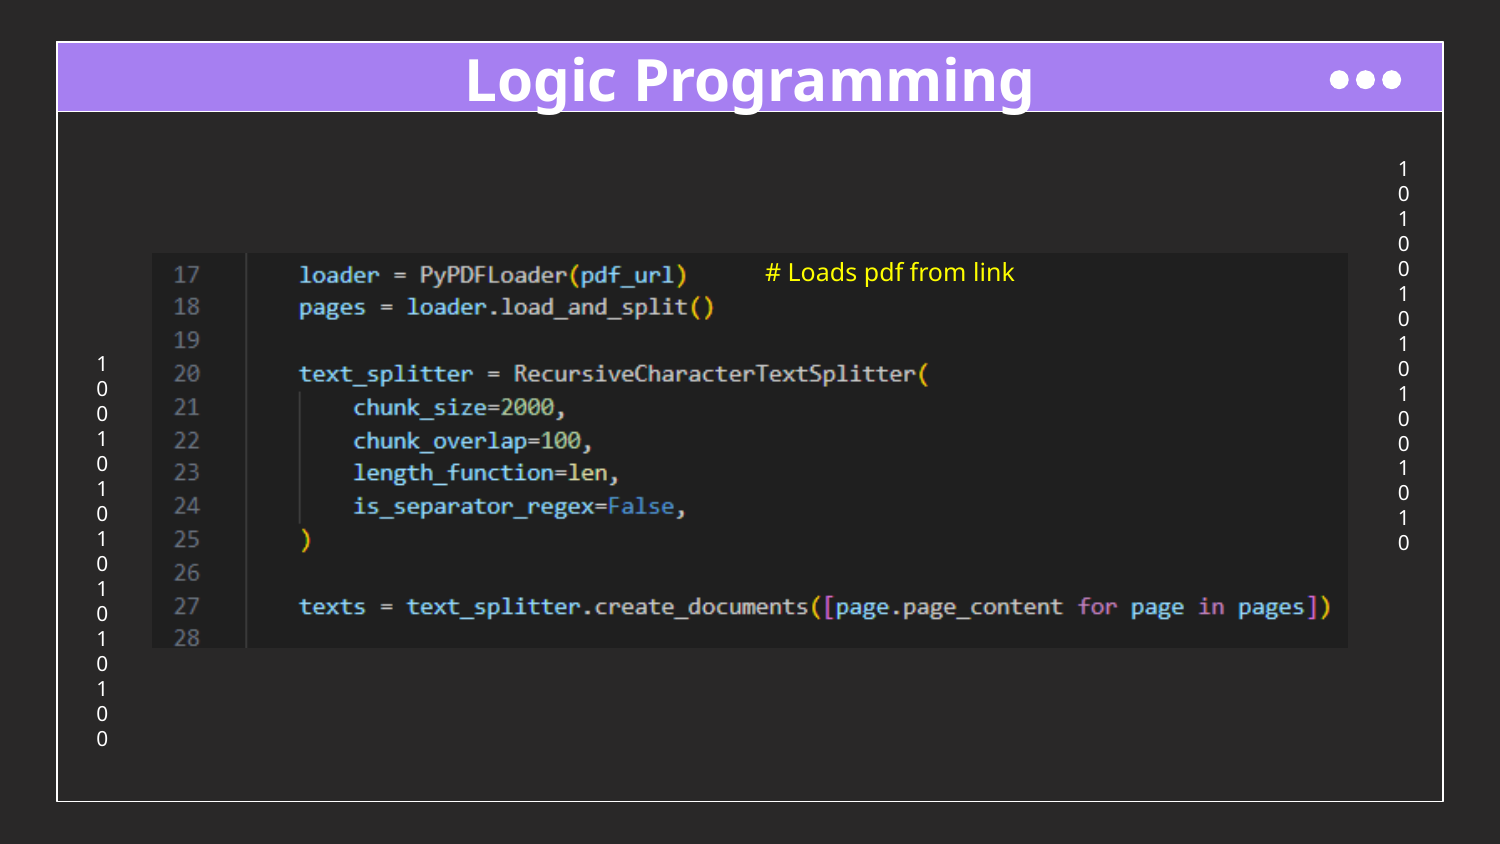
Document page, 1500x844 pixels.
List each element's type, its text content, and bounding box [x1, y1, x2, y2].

title Logic Programming [118, 27, 1382, 122]
picture [152, 252, 1348, 648]
